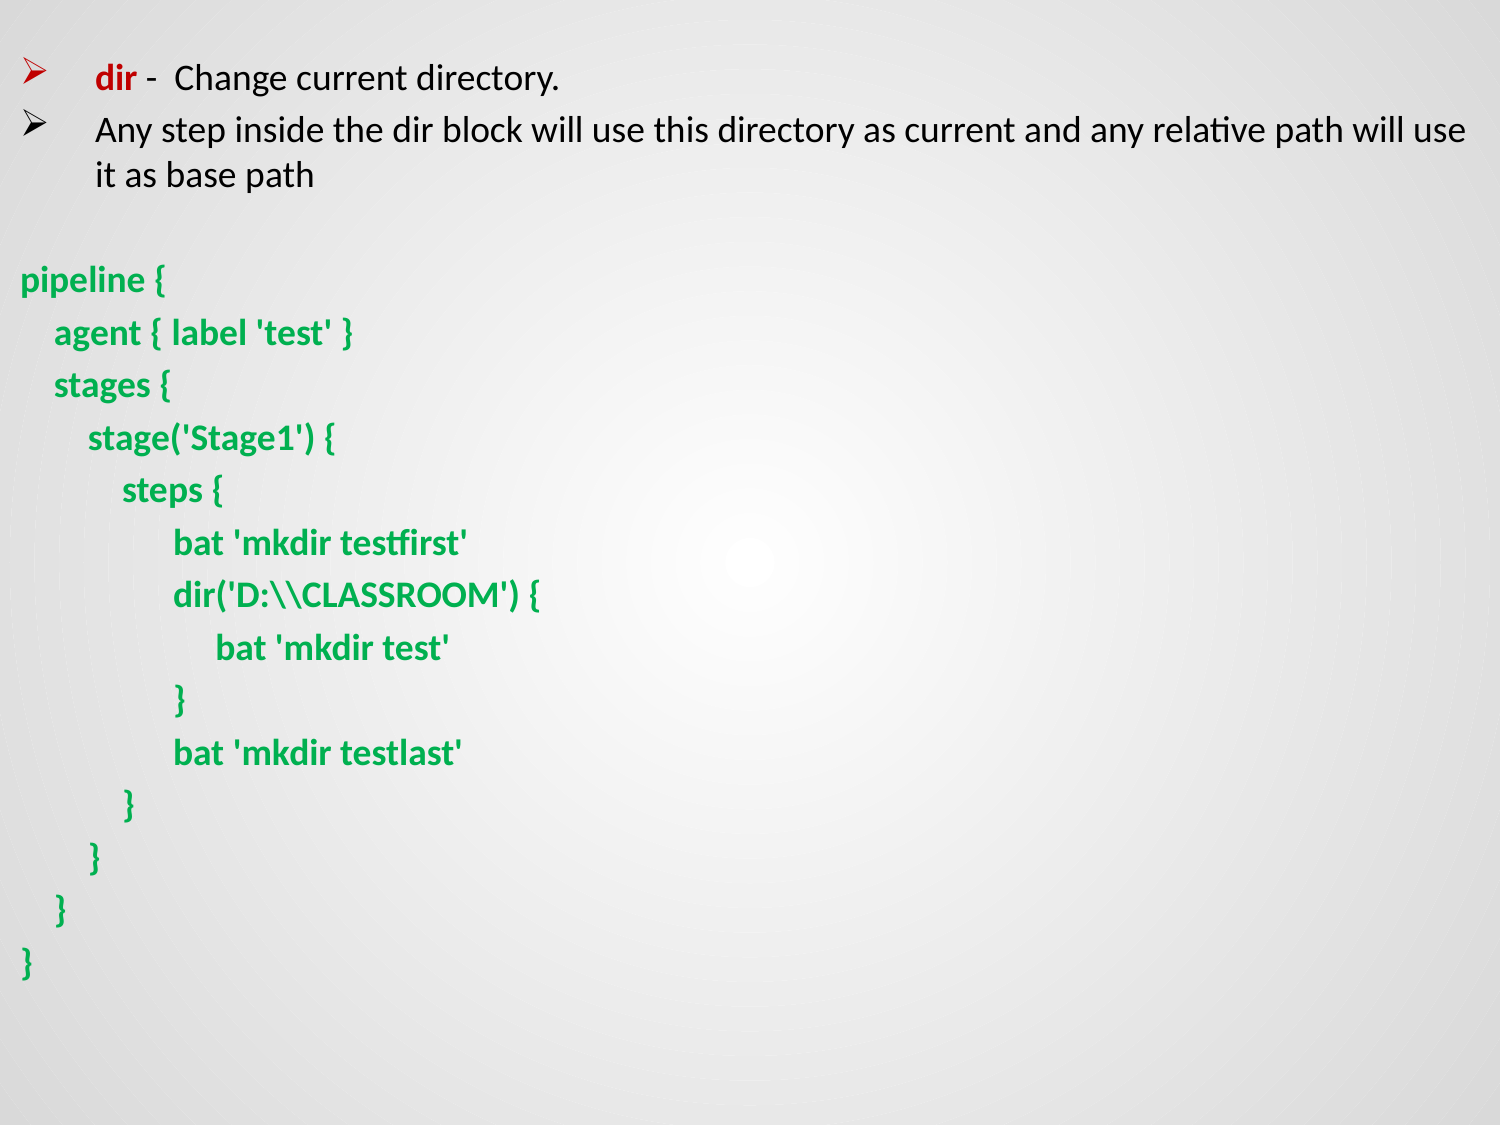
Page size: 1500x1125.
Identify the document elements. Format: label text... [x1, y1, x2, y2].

list dir - Change current directory. Any step inside the dir block will use this directory as current and any relative path will use it as base path pipeline { agent { label 'test' } stages { stage('Stage1') { steps { bat 'mkdir testfirst' dir('D:\\CLASSROOM') { bat 'mkdir test' } bat 'mkdir testlast' } } } } [0, 42, 1500, 1125]
